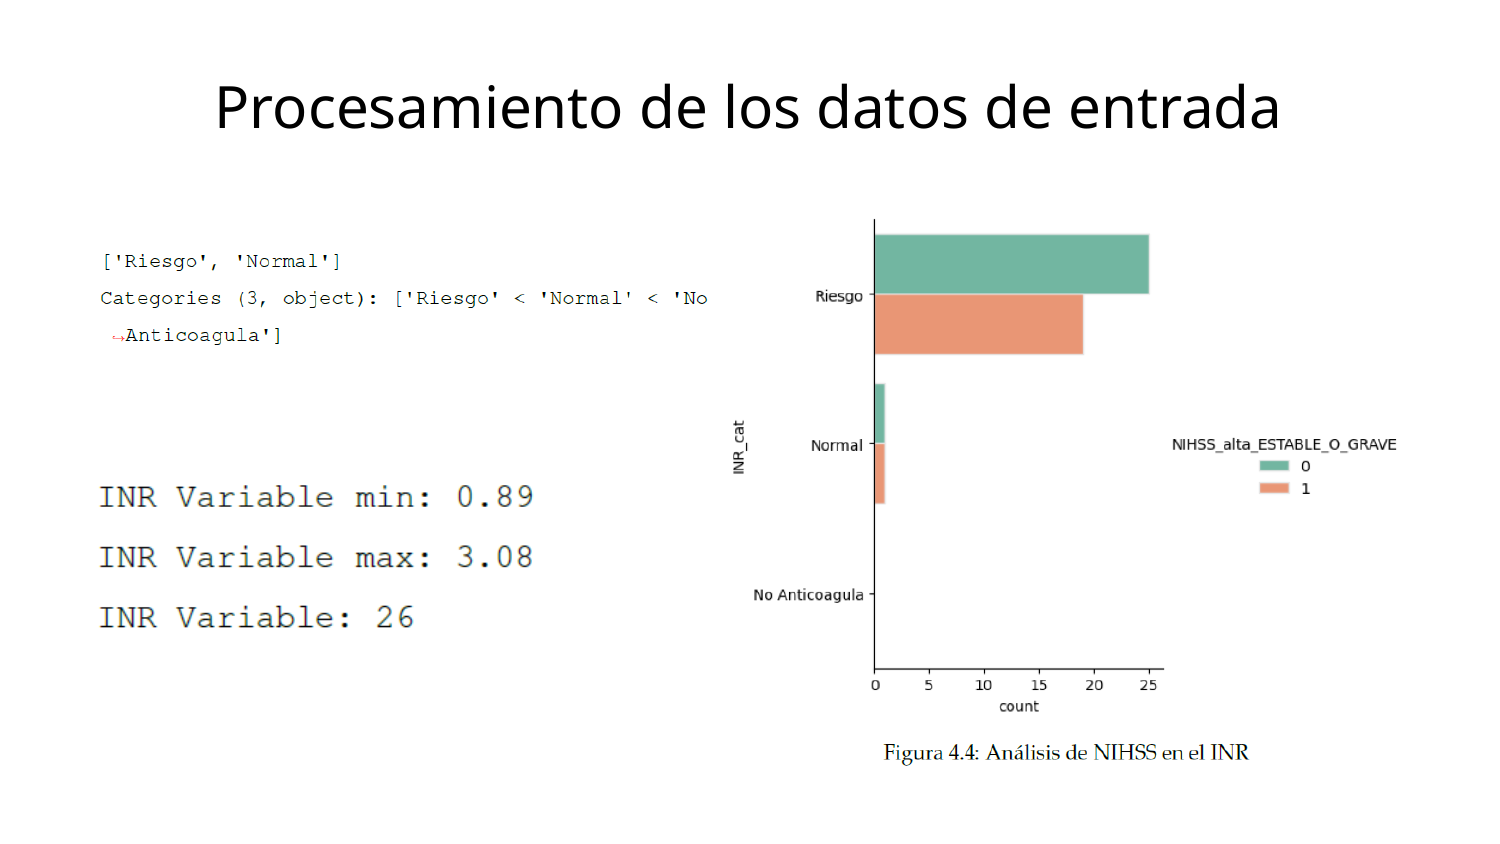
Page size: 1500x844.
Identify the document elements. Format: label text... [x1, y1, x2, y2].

picture [95, 474, 562, 649]
text_box Procesamiento de los datos de entrada [112, 67, 1385, 144]
picture [92, 197, 1405, 768]
